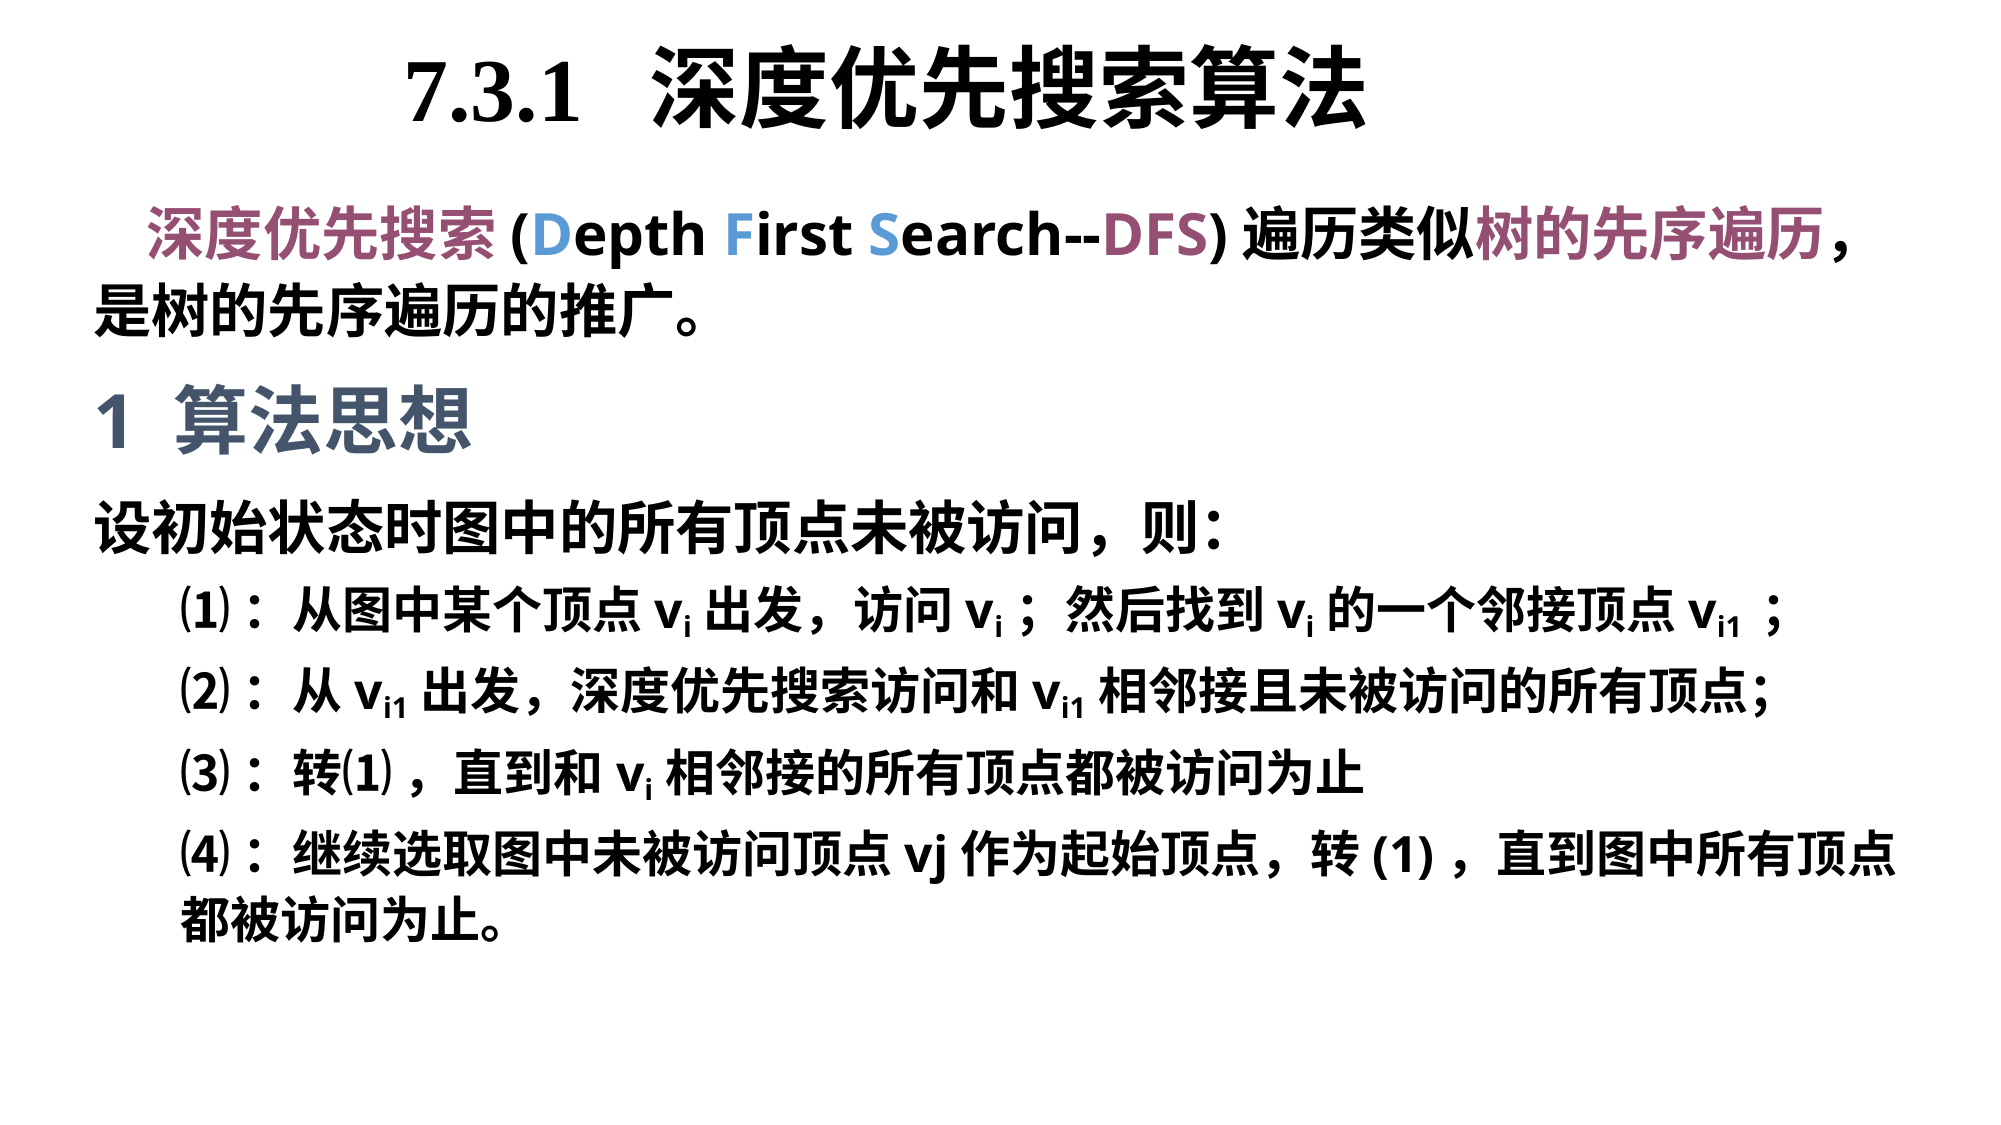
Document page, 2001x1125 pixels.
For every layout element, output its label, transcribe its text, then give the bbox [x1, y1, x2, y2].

list 深度优先搜索(Depth First Search--DFS)遍历类似树的先序遍历，是树的先序遍历的推广。 1 算法思想 设初始状态时图中的所有顶点未被访问，则： ⑴：从图中某个顶点vi出发，访问vi；然后找到vi的一个邻接顶点vi1 ； ⑵：从vi1出发，深度优先搜索访问和vi1相邻接且未被访问的所有顶点； ⑶：转⑴ ，直到和vi相邻接的所有顶点都被访问为止 ⑷：继续选取图中未被访问顶点vj作为起始顶点，转(1)，直到图中所有顶点都被访问为止。 [78, 182, 1929, 991]
title 7.3.1 深度优先搜索算法 [388, 36, 1414, 149]
